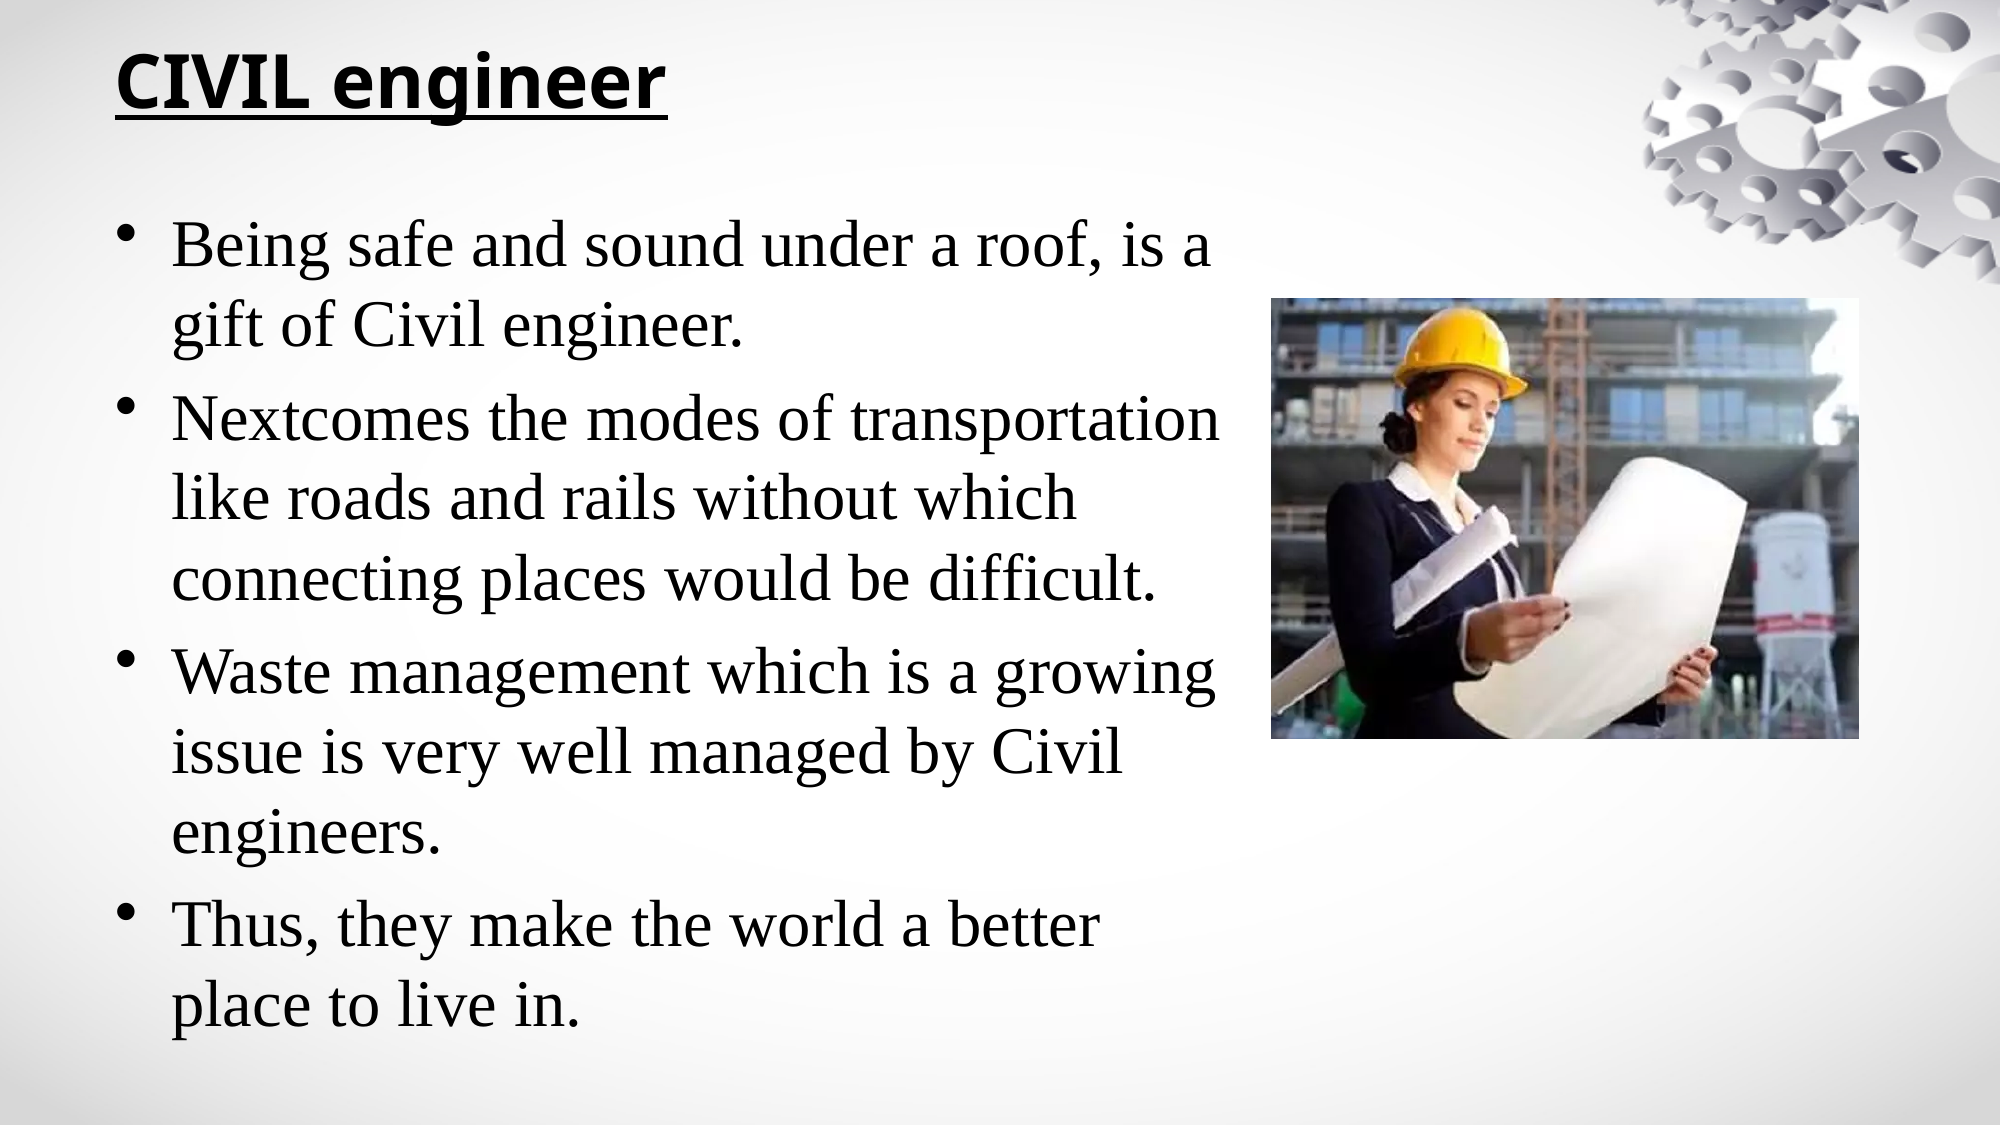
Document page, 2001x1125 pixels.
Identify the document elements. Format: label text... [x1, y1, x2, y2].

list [1271, 298, 1859, 739]
list Being safe and sound under a roof, is a gift of Civil engineer. Nextcomes the modes of transportation like roads and rails without which connecting places would be difficult. Waste management which is a growing issue is very well managed by Civil engineers. Thus, they make the world a better place to live in. [99, 192, 1262, 1112]
picture [0, 0, 2000, 1125]
title CIVIL engineer [99, 30, 1901, 127]
